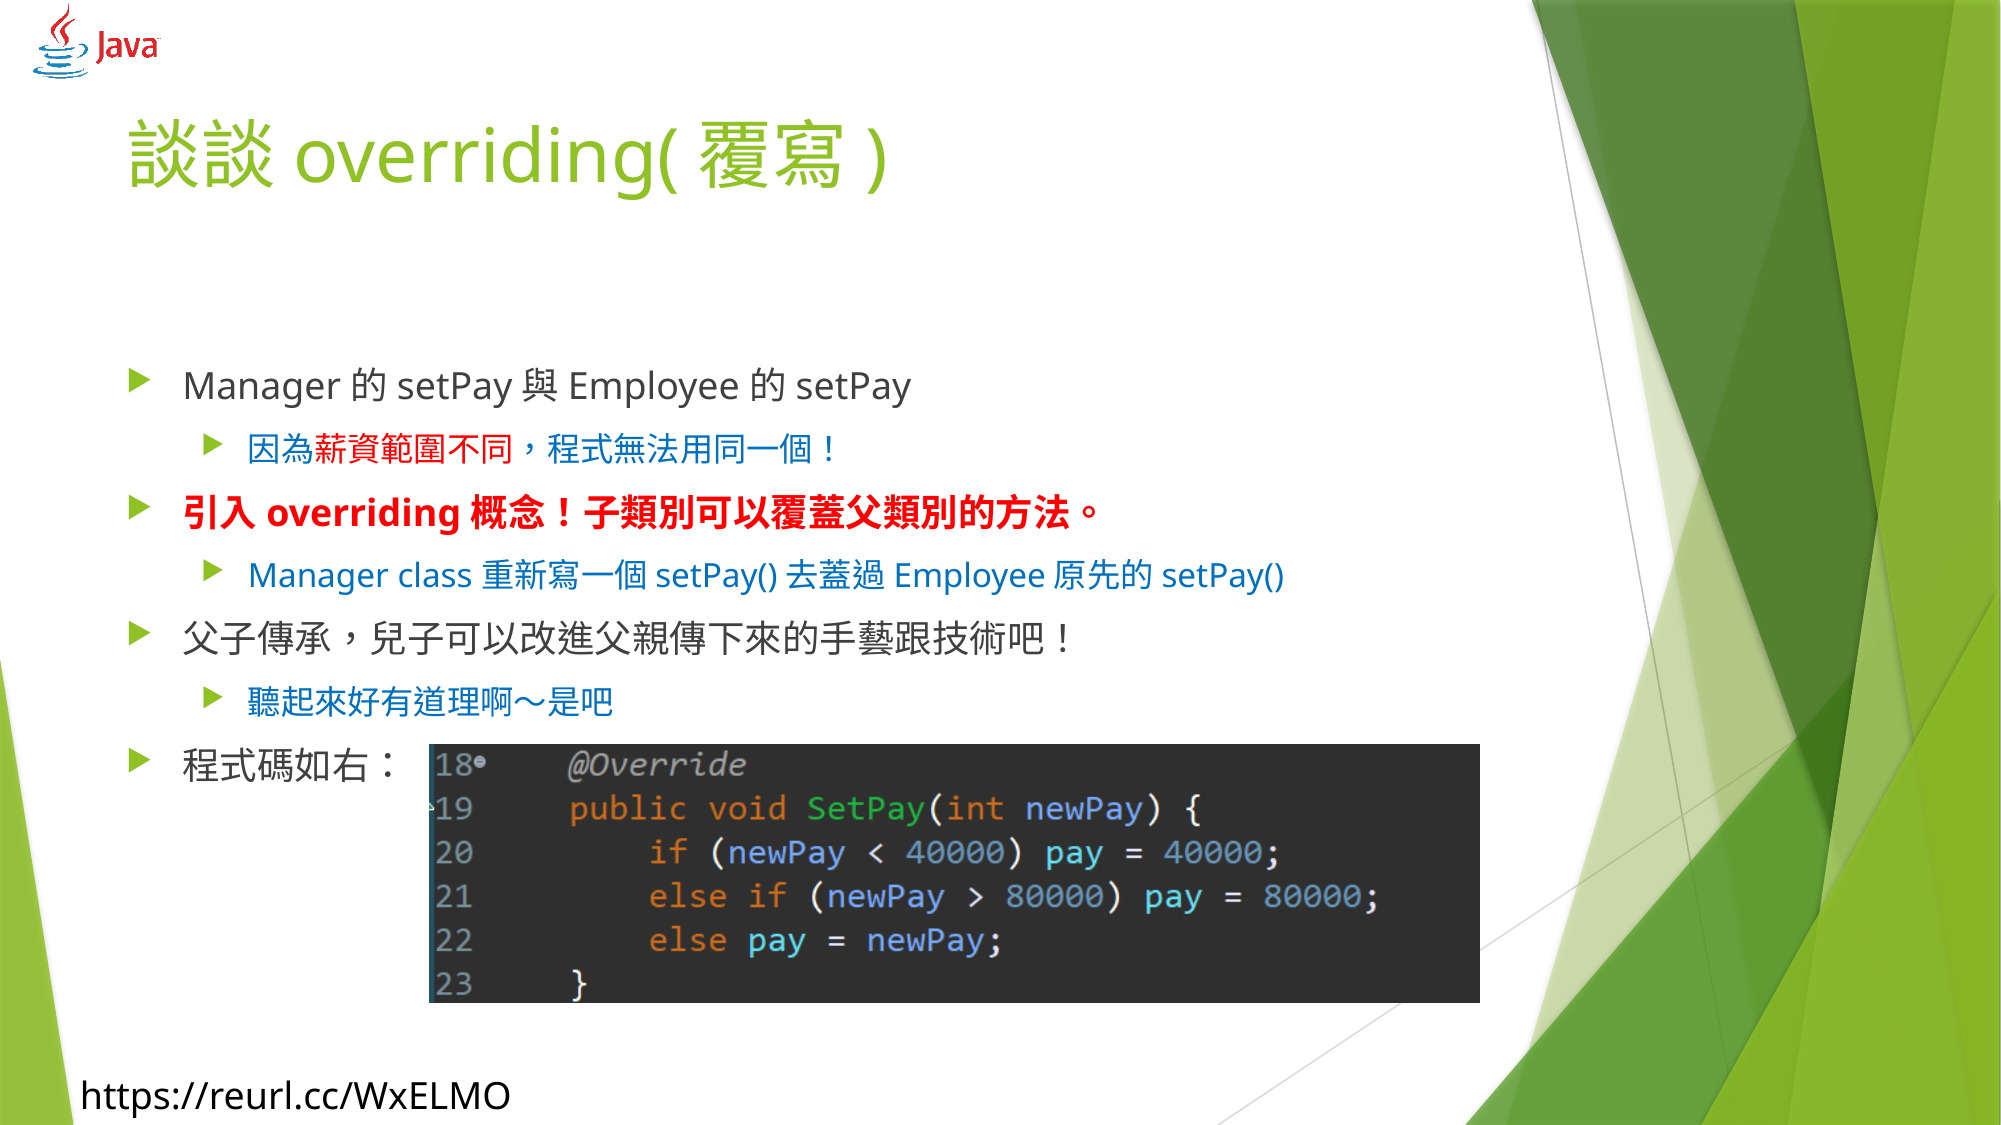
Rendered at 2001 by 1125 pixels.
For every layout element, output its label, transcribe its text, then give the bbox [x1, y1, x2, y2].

list Manager的setPay與Employee的setPay 因為薪資範圍不同，程式無法用同一個！ 引入overriding概念！子類別可以覆蓋父類別的方法。 Manager class重新寫一個setPay()去蓋過Employee原先的setPay() 父子傳承，兒子可以改進父親傳下來的手藝跟技術吧！ 聽起來好有道理啊～是吧 程式碼如右： [111, 354, 1522, 992]
picture [27, 1, 165, 79]
picture [428, 744, 1481, 1003]
title 談談overriding(覆寫) [111, 99, 1522, 317]
